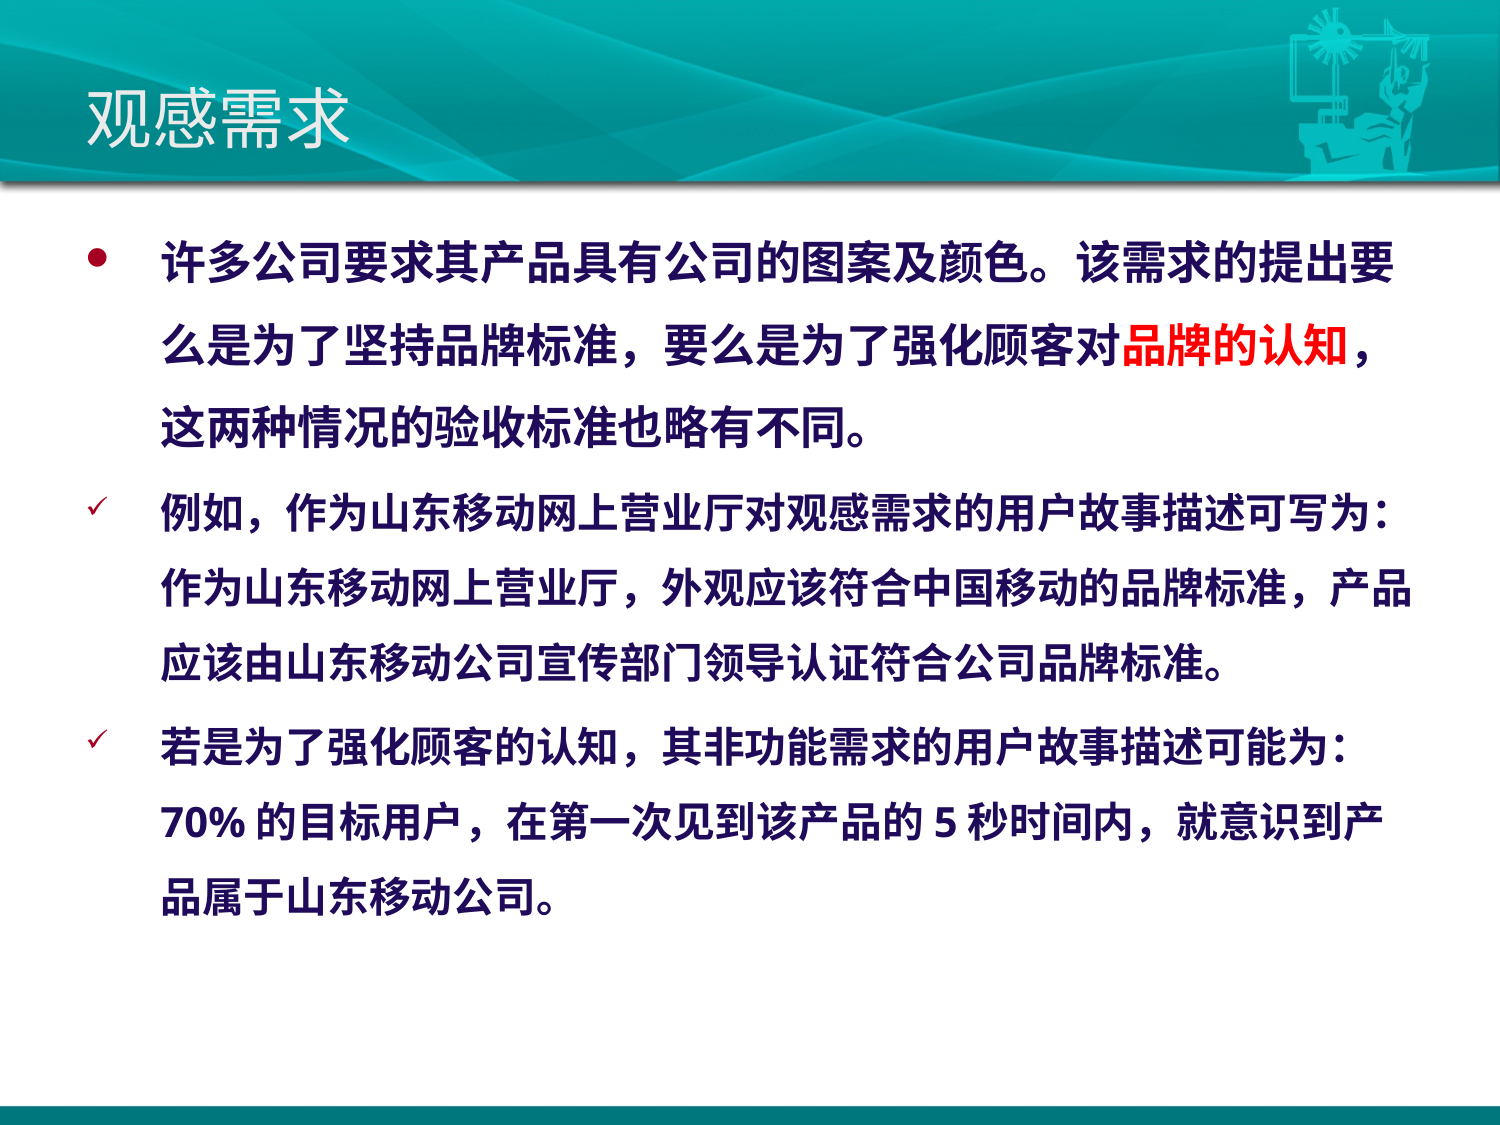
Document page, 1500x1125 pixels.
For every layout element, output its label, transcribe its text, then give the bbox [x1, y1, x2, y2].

title 观感需求 [70, 23, 1496, 211]
picture [0, 0, 1500, 1125]
list 许多公司要求其产品具有公司的图案及颜色。该需求的提出要么是为了坚持品牌标准，要么是为了强化顾客对品牌的认知，这两种情况的验收标准也略有不同。 例如，作为山东移动网上营业厅对观感需求的用户故事描述可写为：作为山东移动网上营业厅，外观应该符合中国移动的品牌标准，产品应该由山东移动公司宣传部门领导认证符合公司品牌标准。 若是为了强化顾客的认知，其非功能需求的用户故事描述可能为：70%的目标用户，在第一次见到该产品的5秒时间内，就意识到产品属于山东移动公司。 [70, 199, 1430, 1067]
